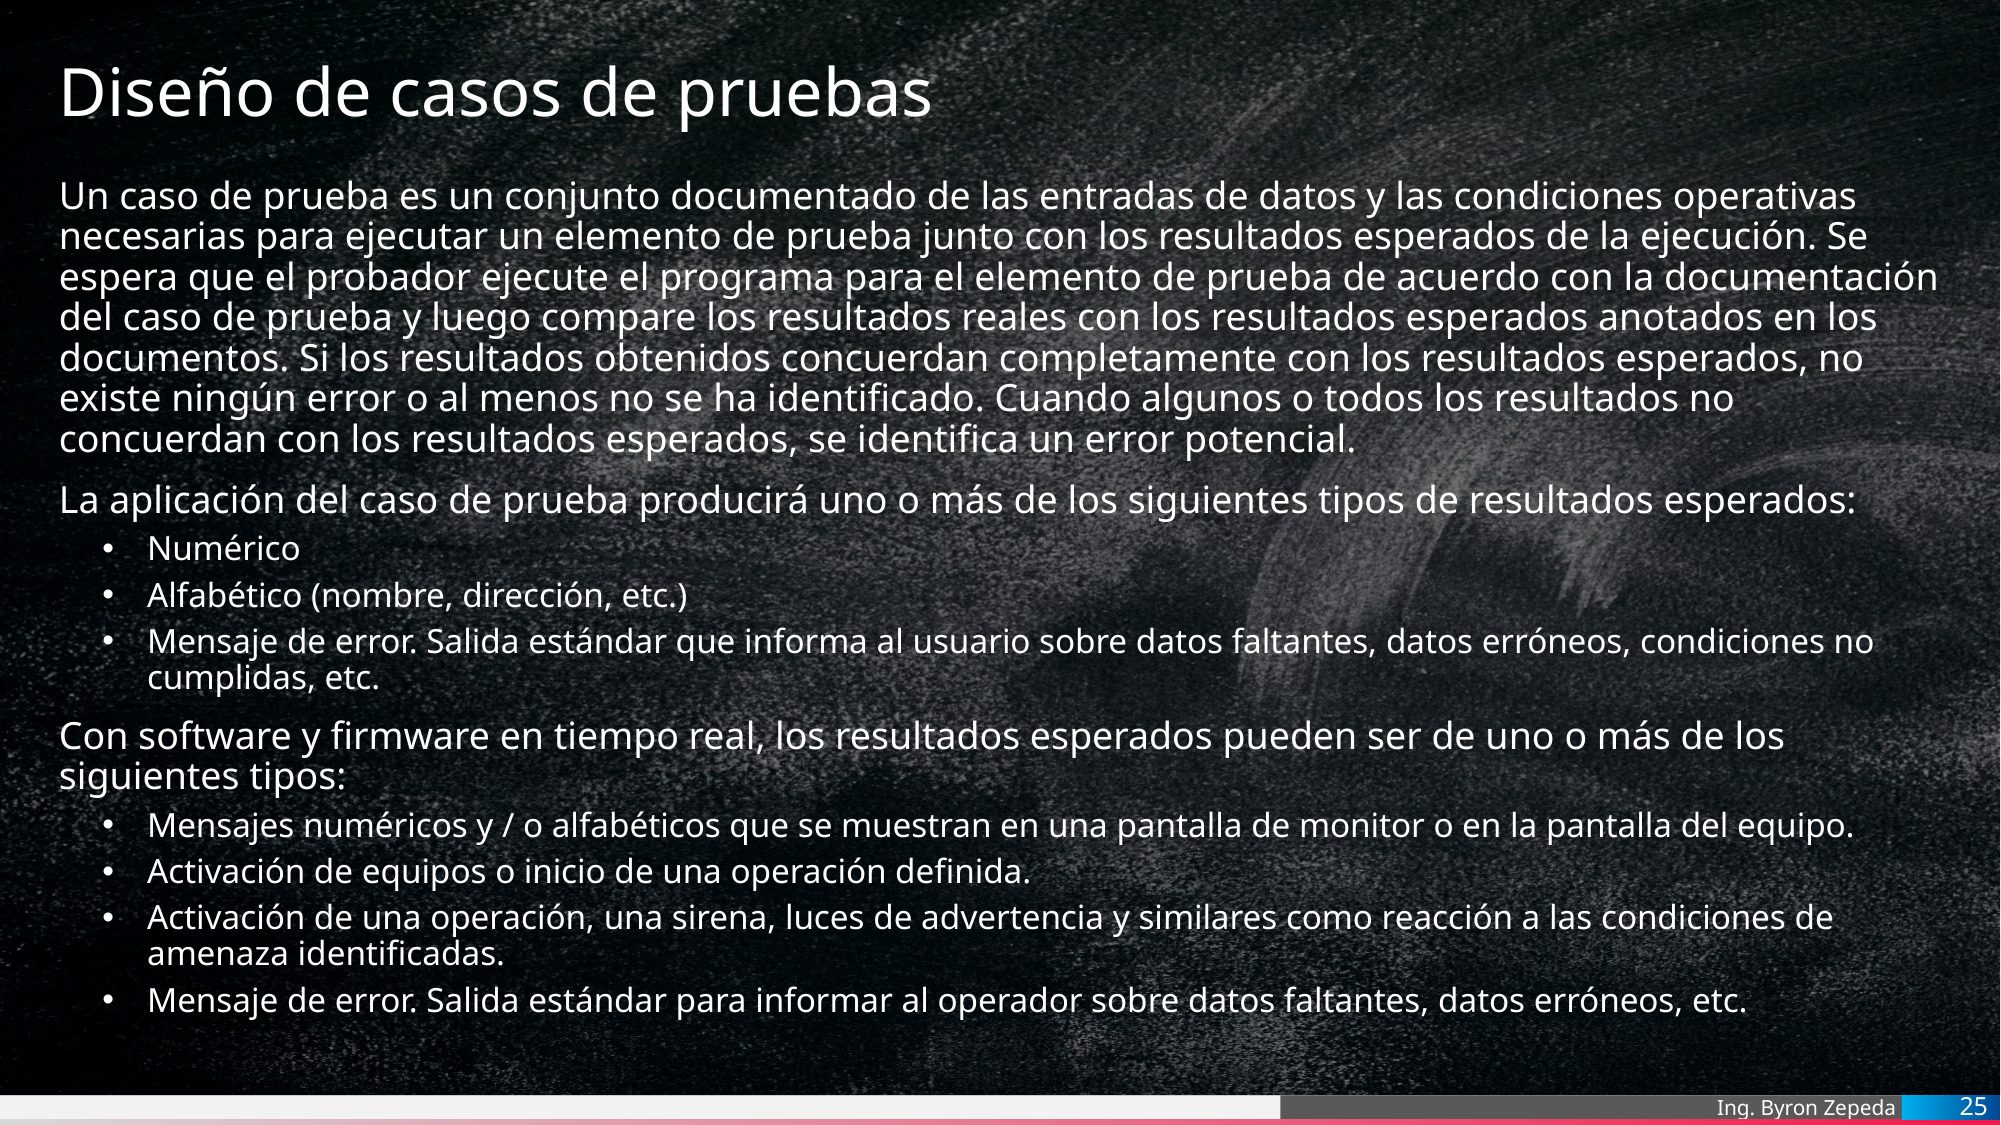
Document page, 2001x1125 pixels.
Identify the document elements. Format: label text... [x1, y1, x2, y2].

slide_number 25 [1901, 1095, 2000, 1120]
picture [0, 0, 2001, 1095]
list Un caso de prueba es un conjunto documentado de las entradas de datos y las condiciones operativas necesarias para ejecutar un elemento de prueba junto con los resultados esperados de la ejecución. Se espera que el probador ejecute el programa para el elemento de prueba de acuerdo con la documentación del caso de prueba y luego compare los resultados reales con los resultados esperados anotados en los documentos. Si los resultados obtenidos concuerdan completamente con los resultados esperados, no existe ningún error o al menos no se ha identificado. Cuando algunos o todos los resultados no concuerdan con los resultados esperados, se identifica un error potencial. La aplicación del caso de prueba producirá uno o más de los siguientes tipos de resultados esperados: Numérico Alfabético (nombre, dirección, etc.) Mensaje de error. Salida estándar que informa al usuario sobre datos faltantes, datos erróneos, condiciones no cumplidas, etc. Con software y firmware en tiempo real, los resultados esperados pueden ser de uno o más de los siguientes tipos: Mensajes numéricos y / o alfabéticos que se muestran en una pantalla de monitor o en la pantalla del equipo. Activación de equipos o inicio de una operación definida. Activación de una operación, una sirena, luces de advertencia y similares como reacción a las condiciones de amenaza identificadas. Mensaje de error. Salida estándar para informar al operador sobre datos faltantes, datos erróneos, etc. [59, 177, 1942, 1004]
title Diseño de casos de pruebas [59, 59, 1942, 148]
